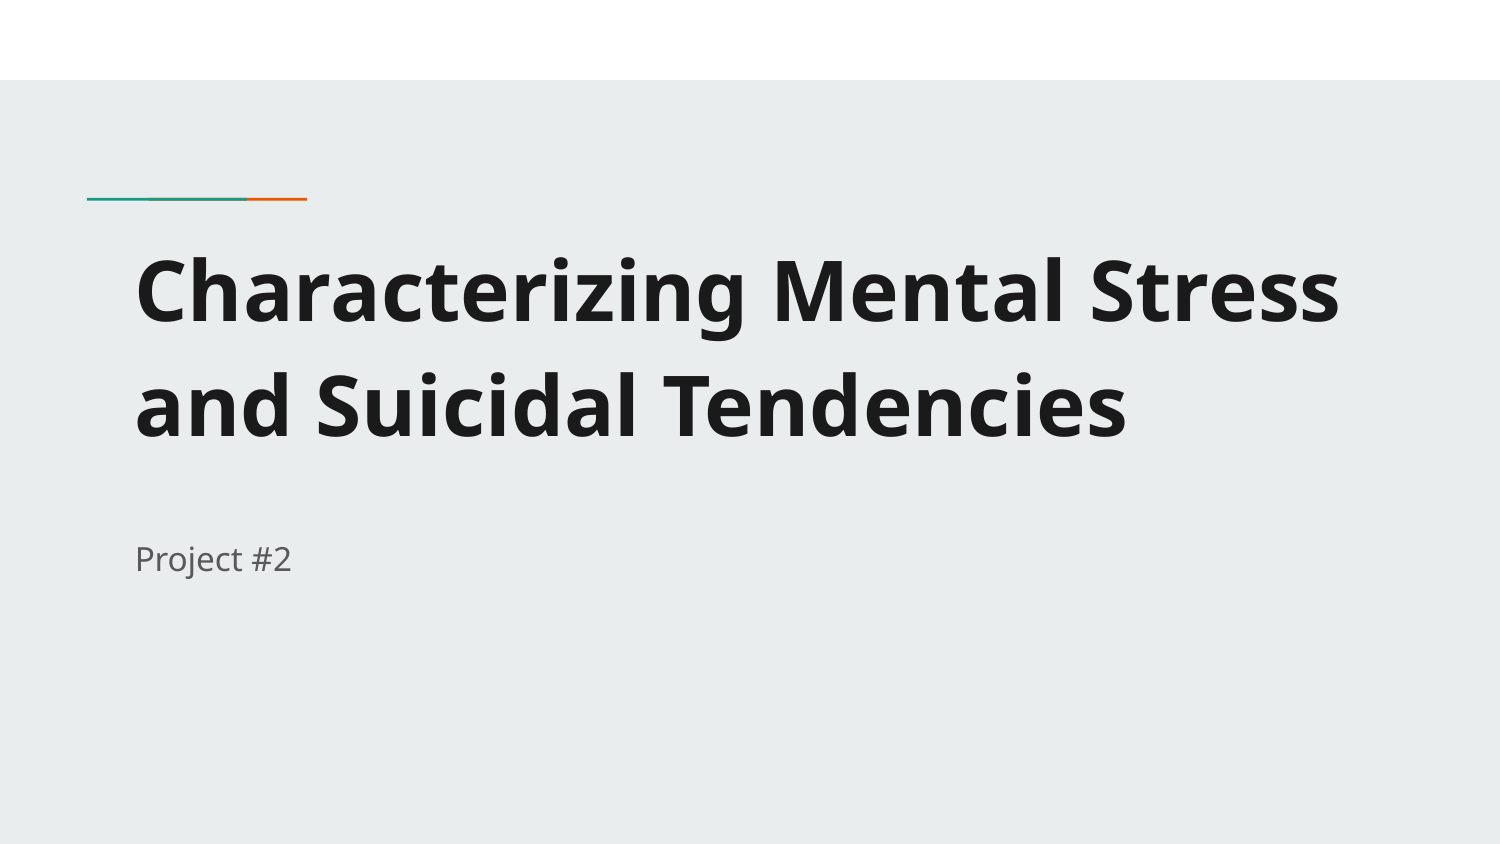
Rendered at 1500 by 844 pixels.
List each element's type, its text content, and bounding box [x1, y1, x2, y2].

subtitle Project #2 [119, 520, 1381, 610]
title Characterizing Mental Stress and Suicidal Tendencies [119, 216, 1381, 490]
